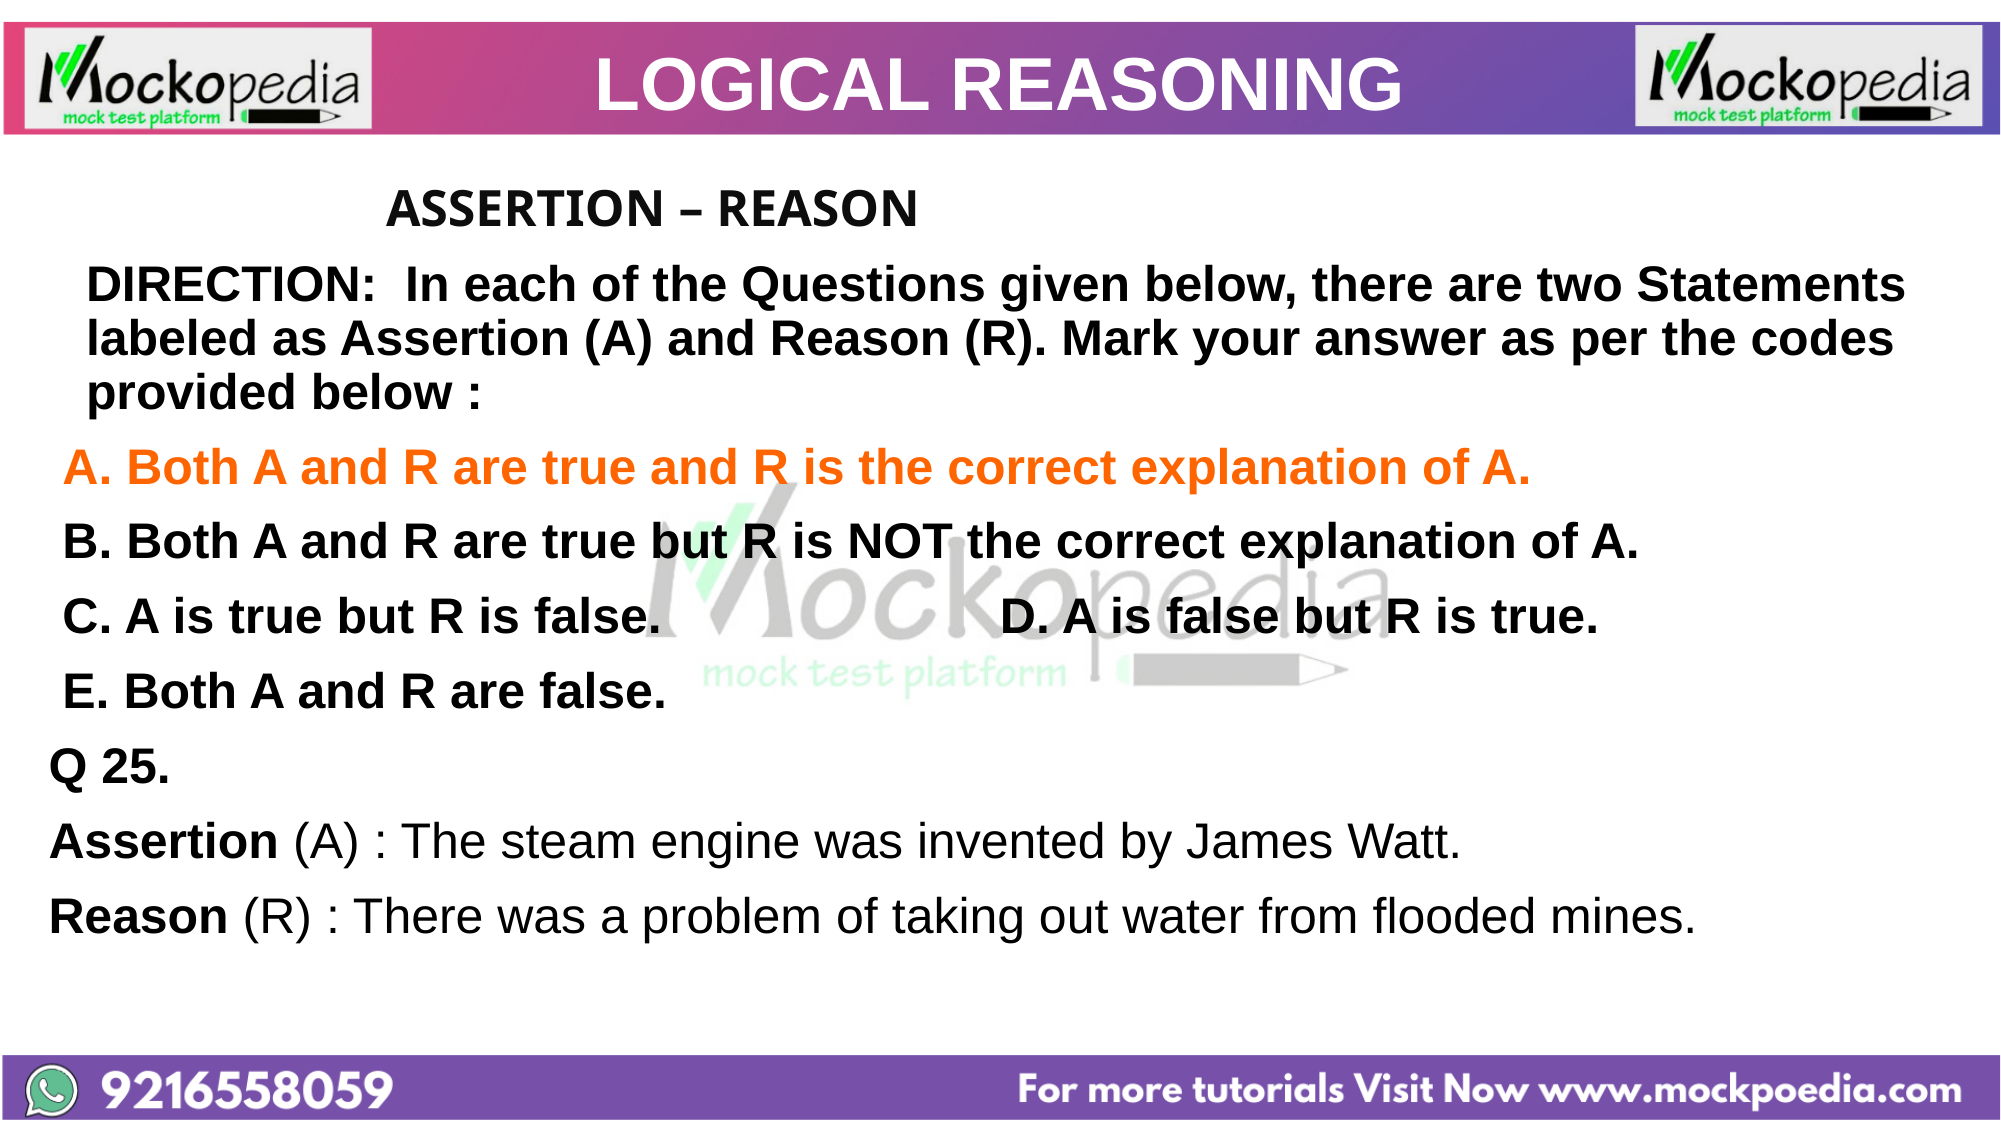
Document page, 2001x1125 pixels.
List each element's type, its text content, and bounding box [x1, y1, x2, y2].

title LOGICAL REASONING [41, 31, 1959, 142]
list ASSERTION – REASON DIRECTION: In each of the Questions given below, there are two Statements labeled as Assertion (A) and Reason (R). Mark your answer as per the codes provided below : A. Both A and R are true and R is the correct explanation of A. B. Both A and R are true but R is NOT the correct explanation of A. C. A is true but R is false. D. A is false but R is true. E. Both A and R are false. Q 25. Assertion (A) : The steam engine was invented by James Watt. Reason (R) : There was a problem of taking out water from flooded mines. [33, 175, 1959, 1053]
picture [0, 0, 2001, 1125]
